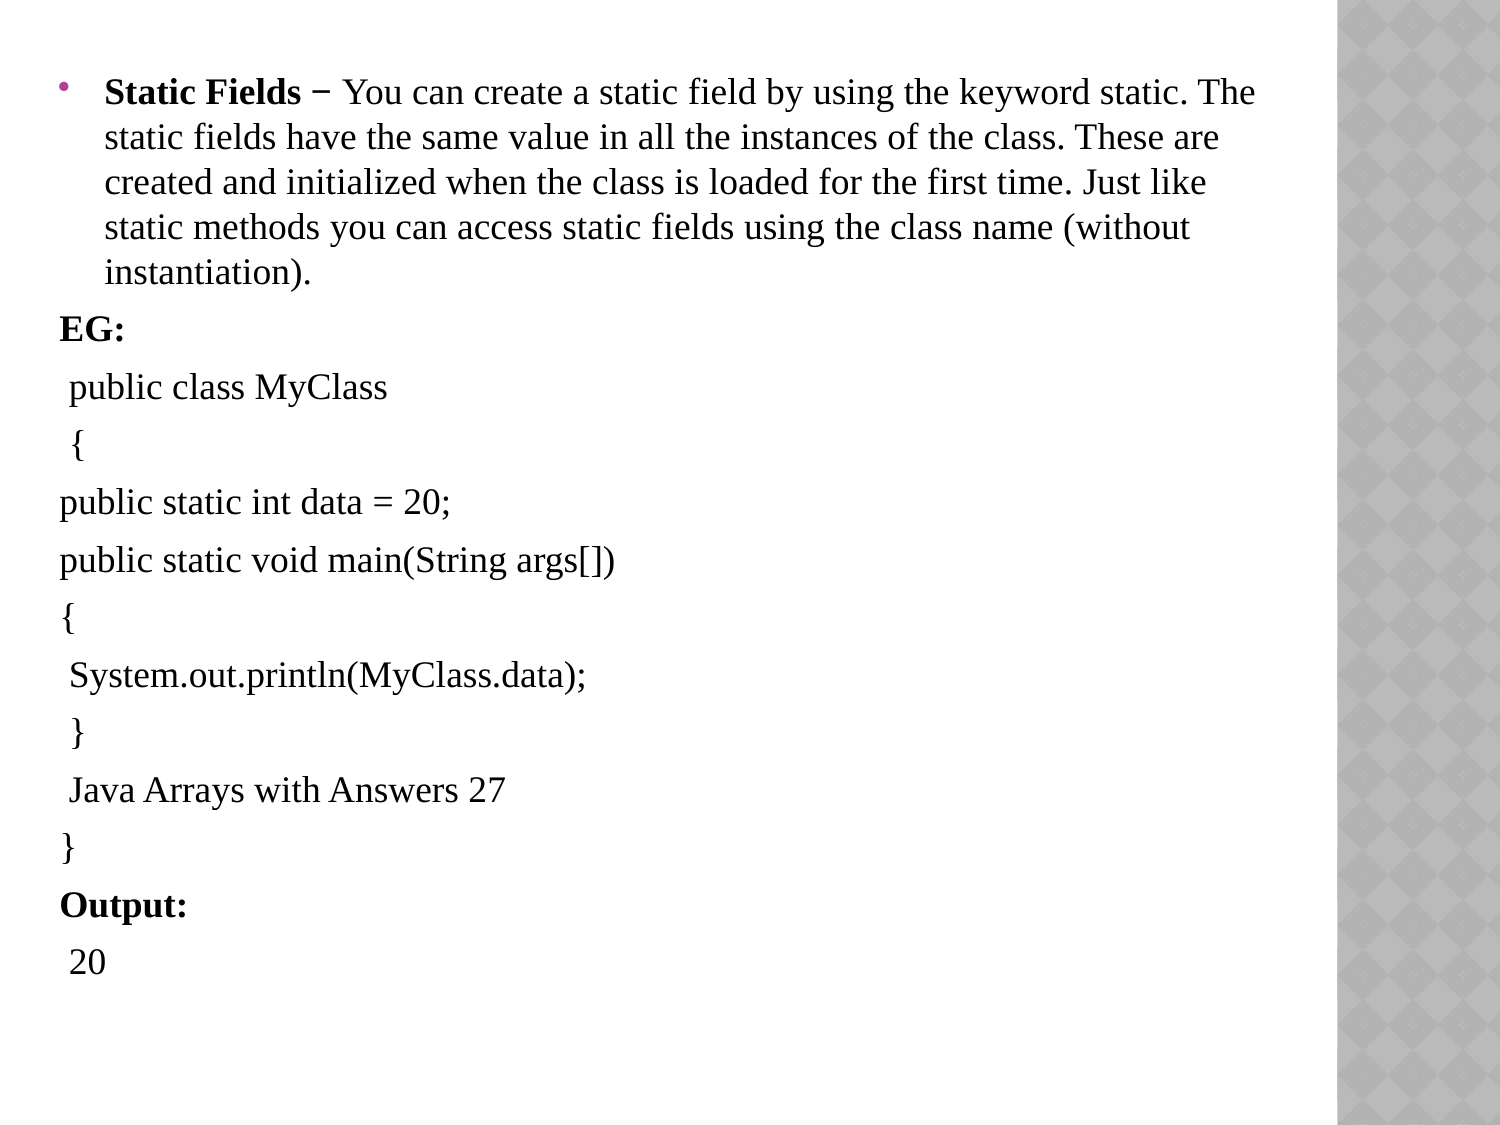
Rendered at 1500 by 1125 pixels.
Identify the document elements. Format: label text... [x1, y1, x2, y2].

list Static Fields − You can create a static field by using the keyword static. The static fields have the same value in all the instances of the class. These are created and initialized when the class is loaded for the first time. Just like static methods you can access static fields using the class name (without instantiation). EG: public class MyClass { public static int data = 20; public static void main(String args[]) { System.out.println(MyClass.data); } Java Arrays with Answers 27 } Output: 20 [44, 59, 1286, 1080]
